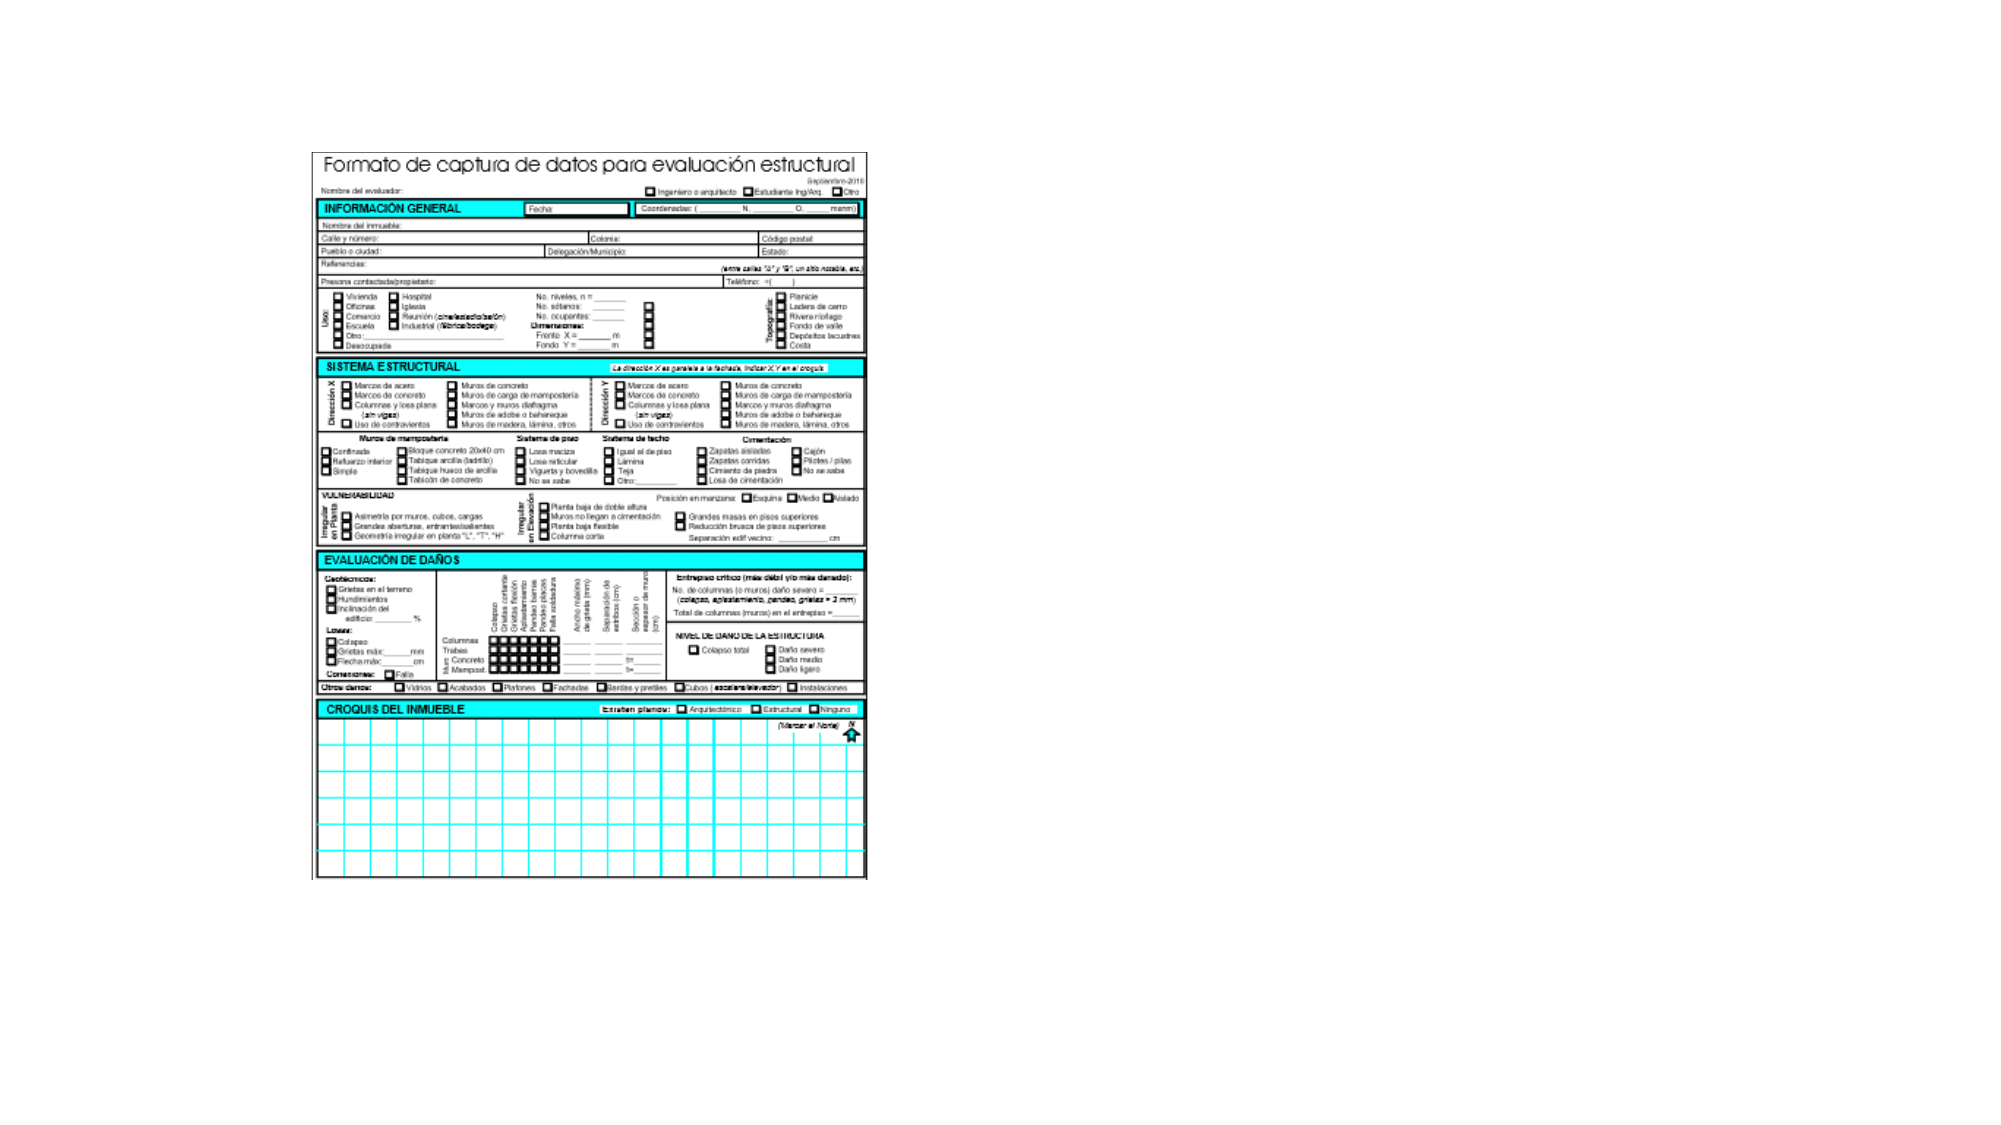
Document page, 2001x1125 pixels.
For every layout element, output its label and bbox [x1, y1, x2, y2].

picture [311, 152, 868, 880]
